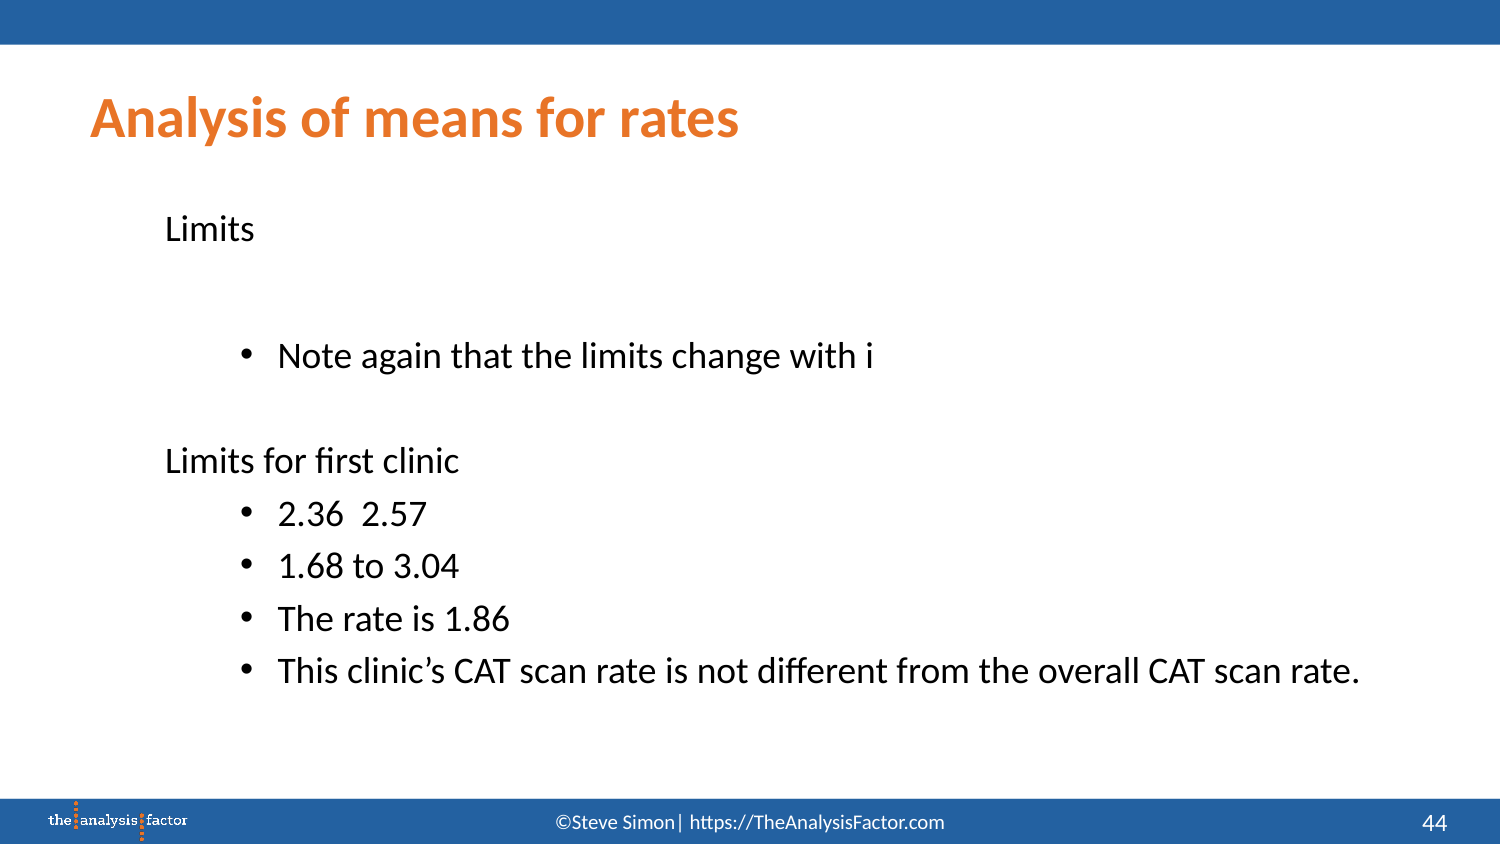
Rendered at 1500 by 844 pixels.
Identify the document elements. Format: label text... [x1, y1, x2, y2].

slide_number 44 [1112, 798, 1463, 844]
title Analysis of means for rates [75, 43, 1425, 185]
picture [48, 801, 188, 842]
footer ©Steve Simon| https://TheAnalysisFactor.com [443, 800, 1057, 842]
